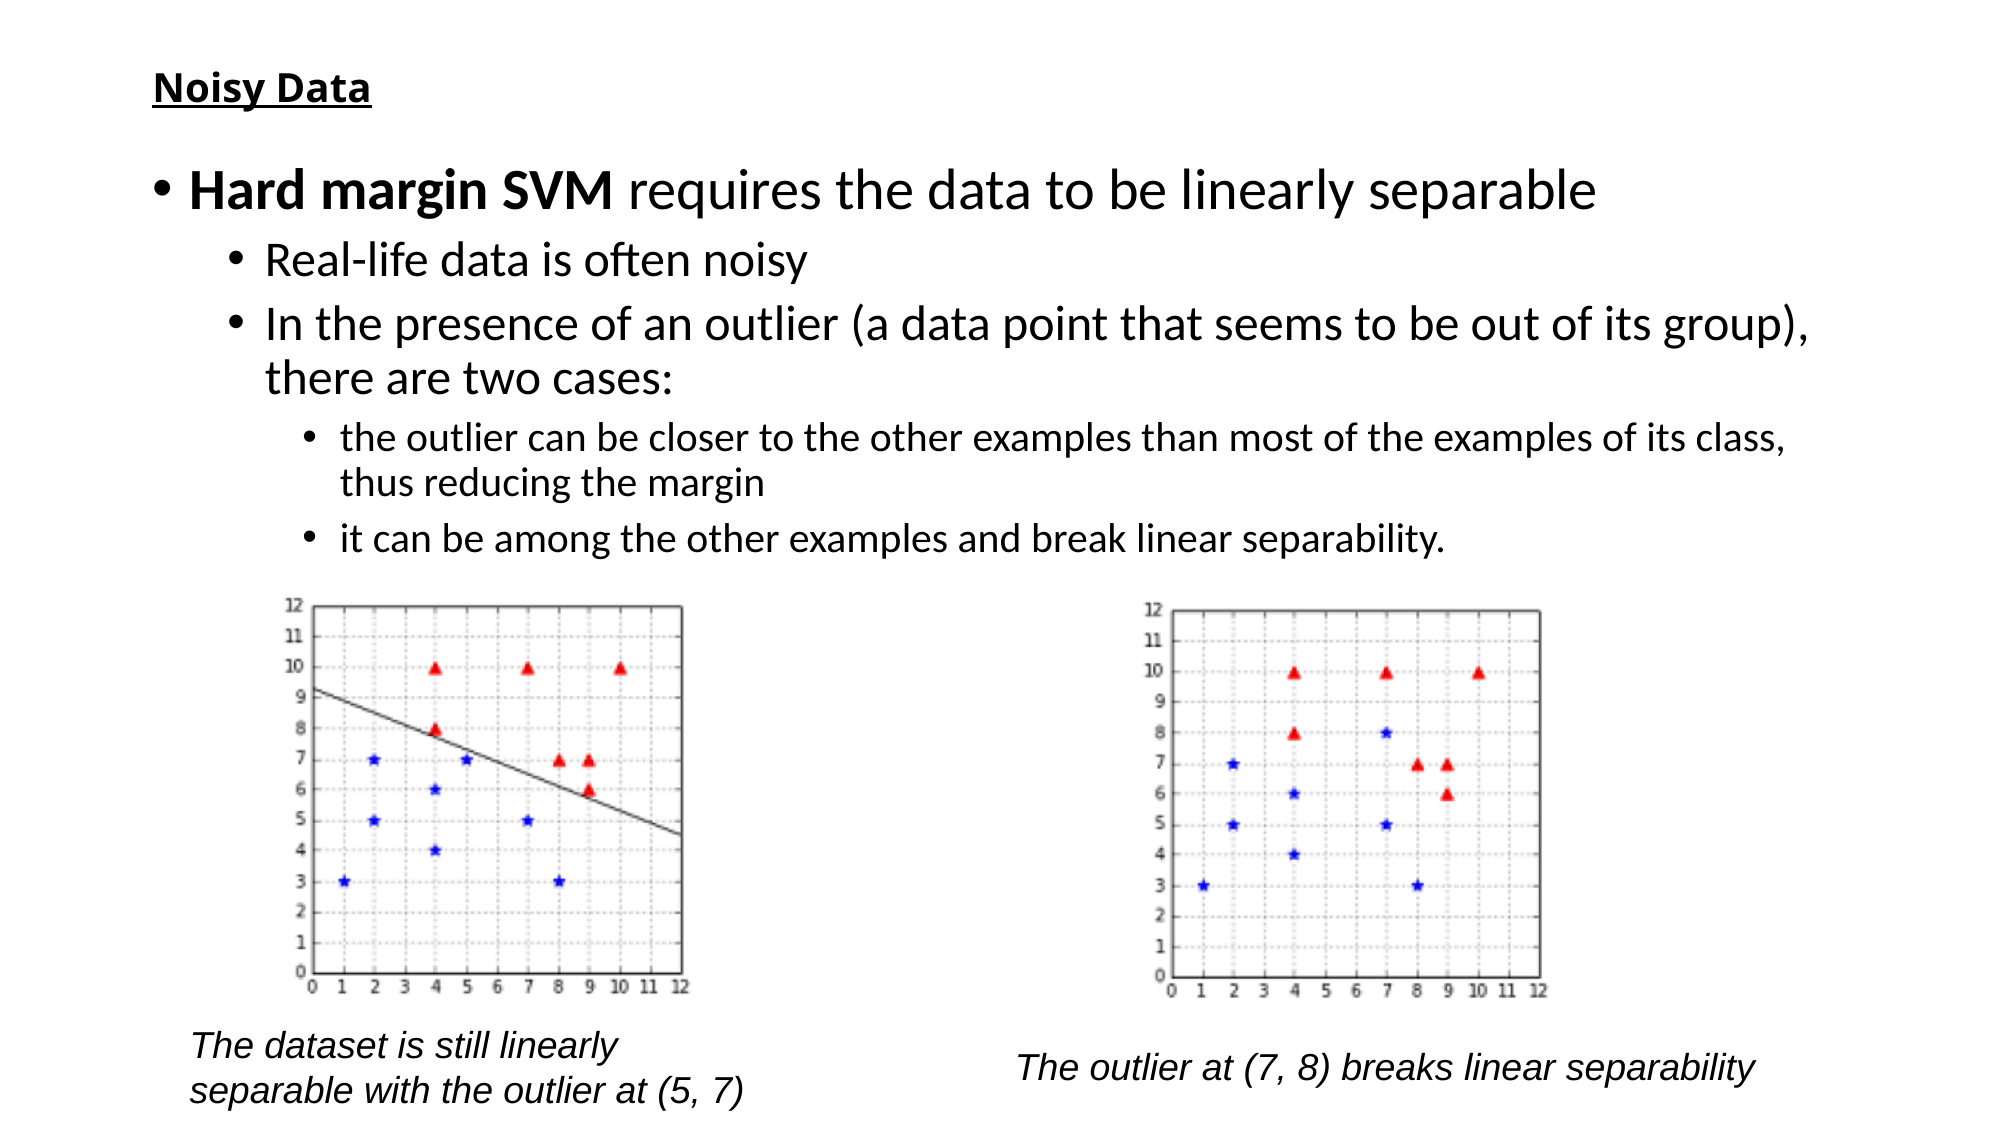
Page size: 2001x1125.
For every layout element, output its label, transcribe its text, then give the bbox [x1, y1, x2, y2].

text_box The dataset is still linearly separable with the outlier at (5, 7) [174, 1013, 805, 1118]
picture [1118, 586, 1578, 1018]
title Noisy Data [137, 59, 1863, 119]
list Hard margin SVM requires the data to be linearly separable Real-life data is often noisy In the presence of an outlier (a data point that seems to be out of its group), there are two cases: the outlier can be closer to the other examples than most of the examples of its class, thus reducing the margin it can be among the other examples and break linear separability. [137, 152, 1863, 1014]
picture [263, 582, 716, 1018]
text_box The outlier at (7, 8) breaks linear separability [999, 1035, 1781, 1095]
